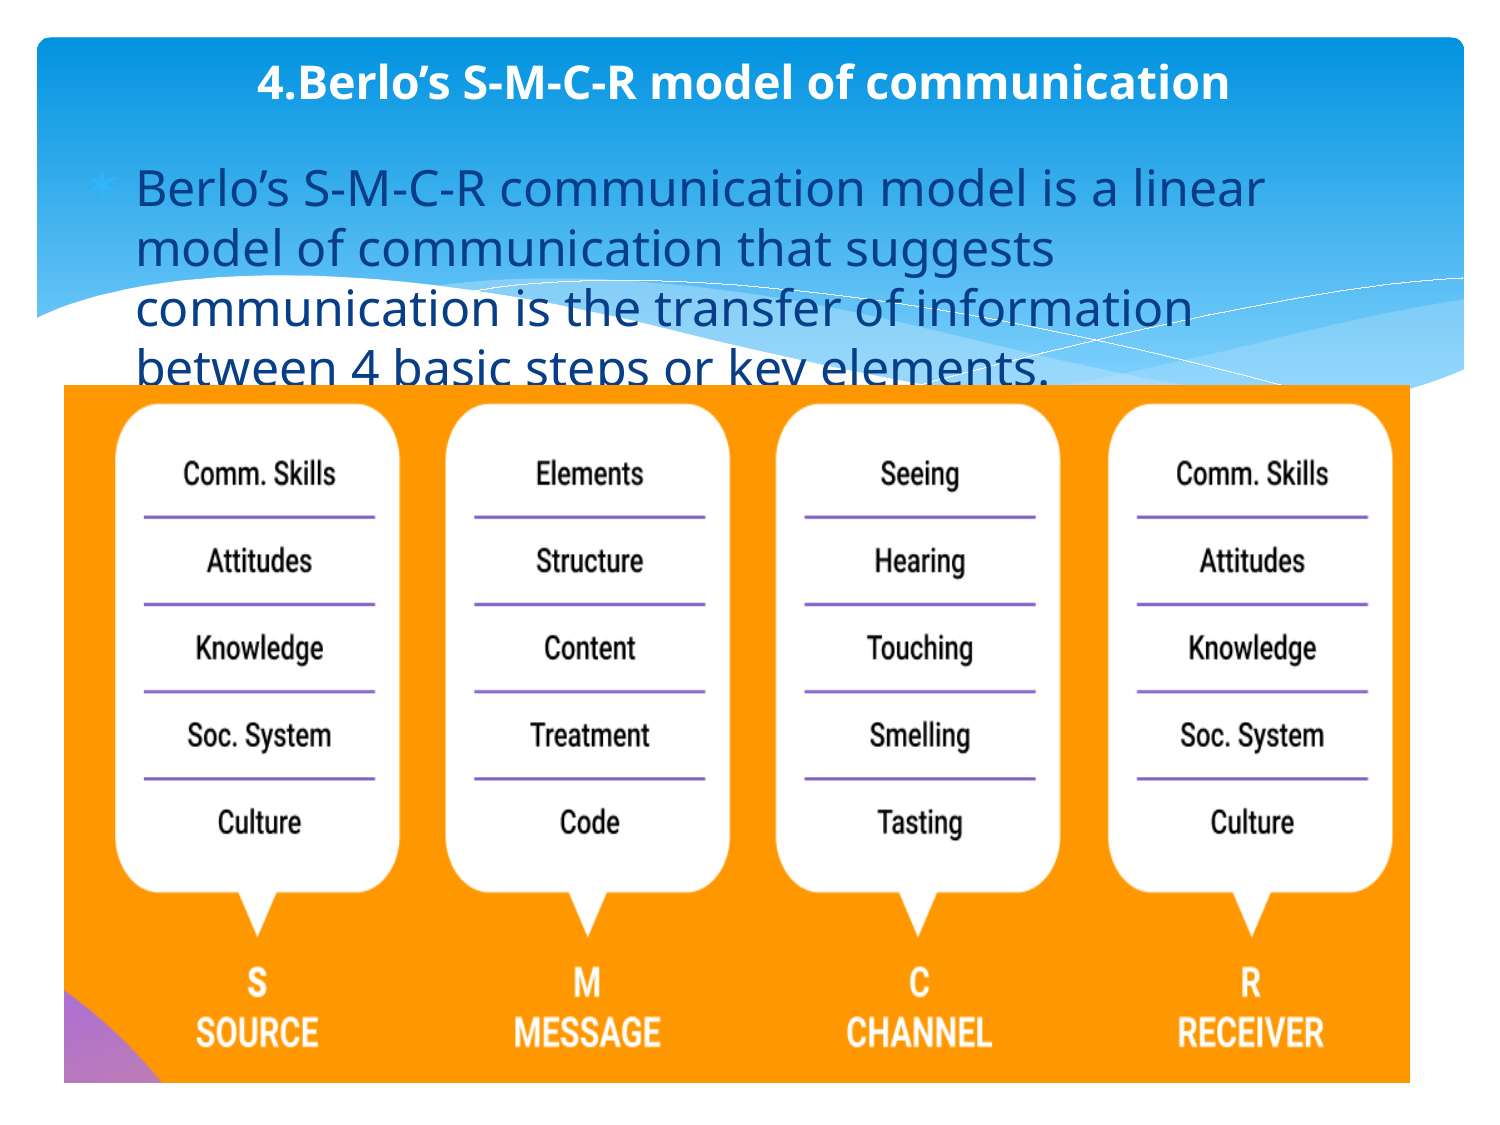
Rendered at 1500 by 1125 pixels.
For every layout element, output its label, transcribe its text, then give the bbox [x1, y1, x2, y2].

picture [64, 385, 1411, 1083]
title 4.Berlo’s S-M-C-R model of communication [7, 45, 1493, 173]
list Berlo’s S-M-C-R communication model is a linear model of communication that suggests communication is the transfer of information between 4 basic steps or key elements. [75, 173, 1425, 1071]
